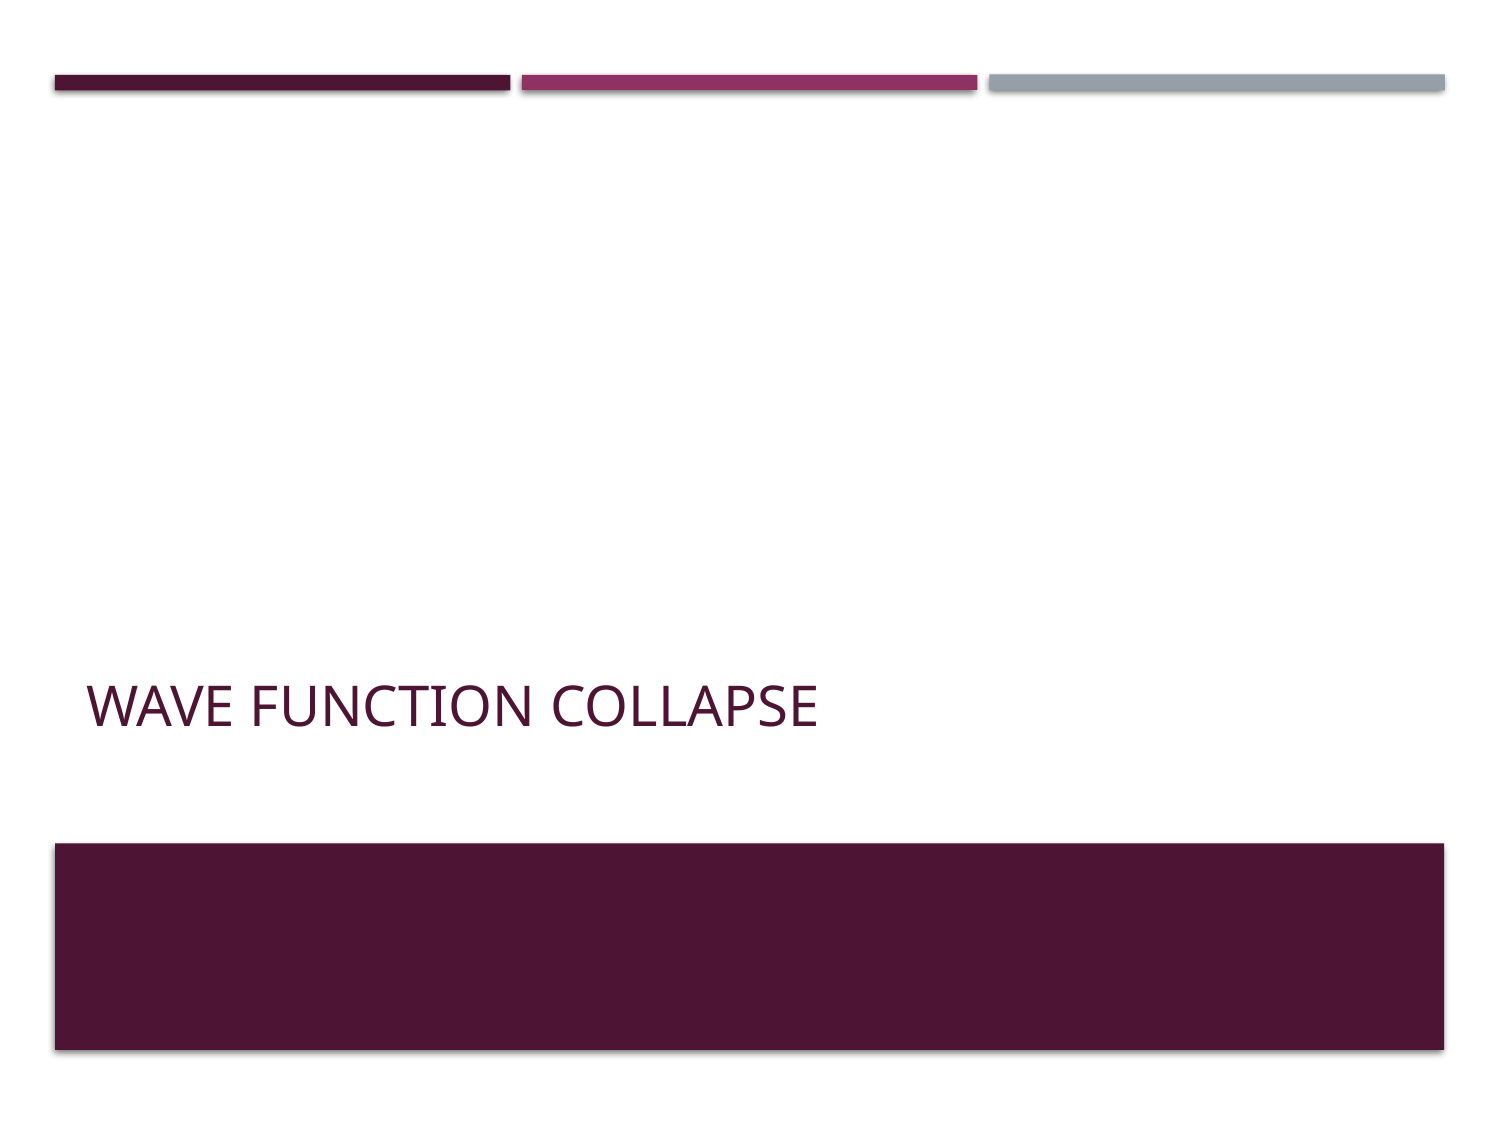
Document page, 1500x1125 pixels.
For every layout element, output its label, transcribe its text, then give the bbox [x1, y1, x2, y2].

title Wave Function Collapse [71, 499, 1429, 745]
